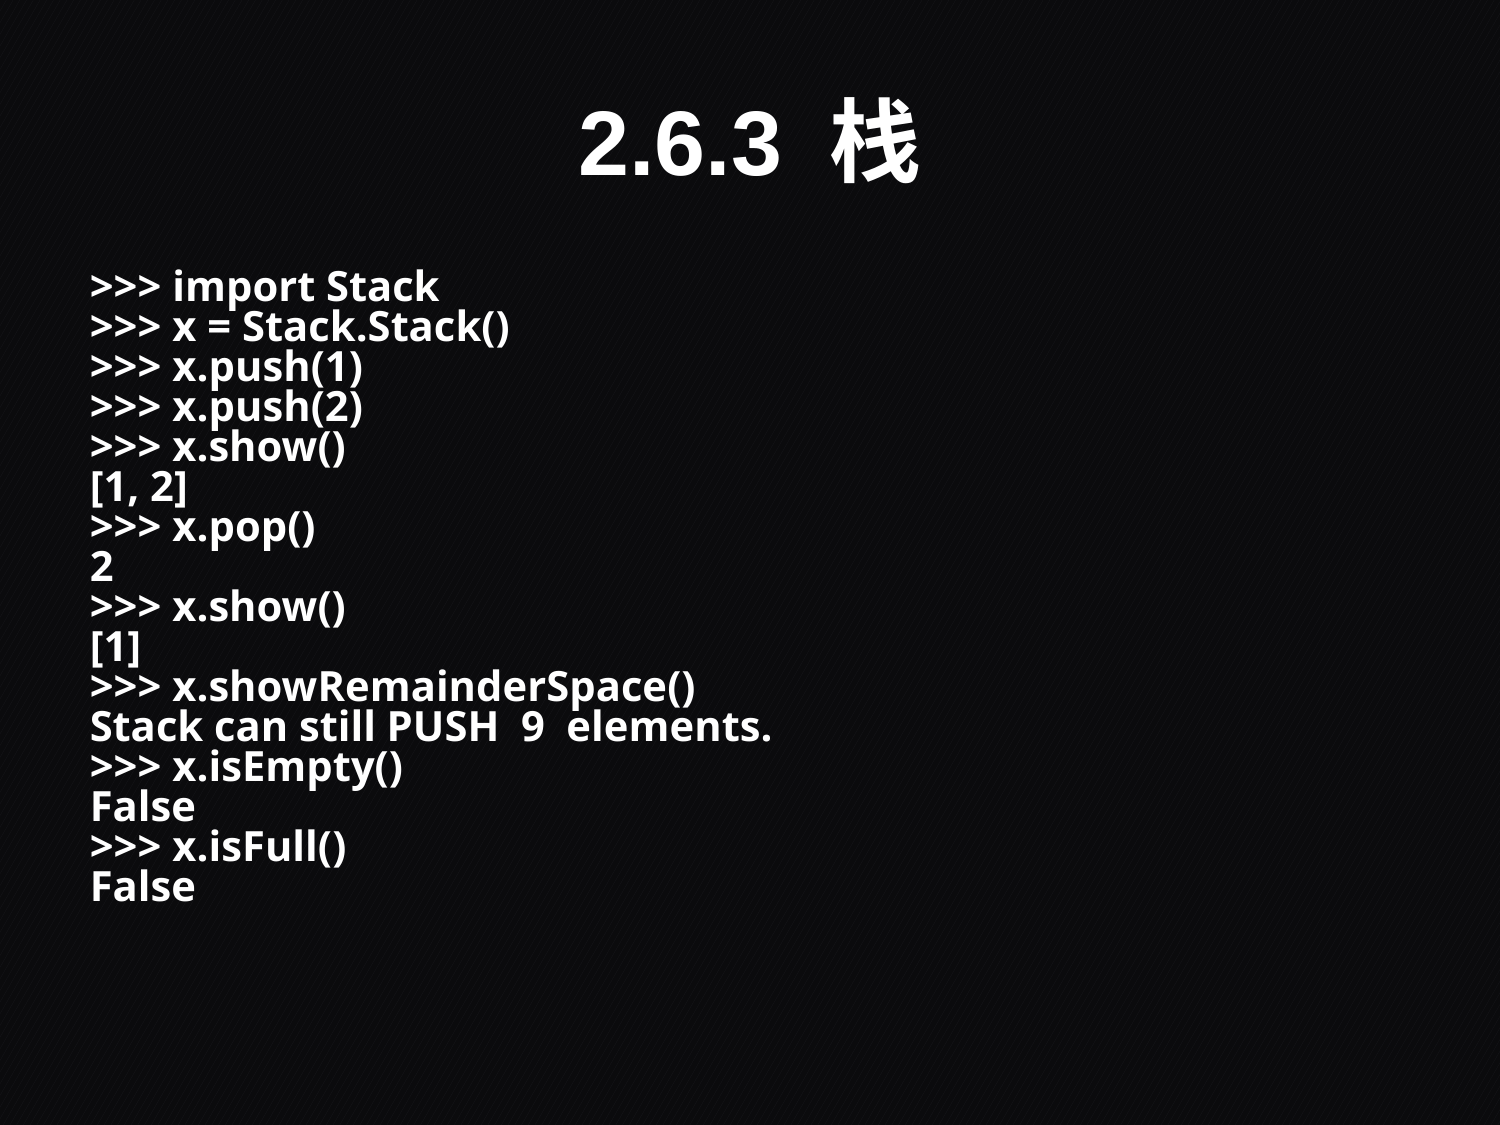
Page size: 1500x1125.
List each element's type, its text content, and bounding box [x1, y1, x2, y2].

title 2.6.3 栈 [74, 45, 1426, 233]
list >>> import Stack >>> x = Stack.Stack() >>> x.push(1) >>> x.push(2) >>> x.show() [1, 2] >>> x.pop() 2 >>> x.show() [1] >>> x.showRemainderSpace() Stack can still PUSH 9 elements. >>> x.isEmpty() False >>> x.isFull() False [74, 262, 1426, 1024]
